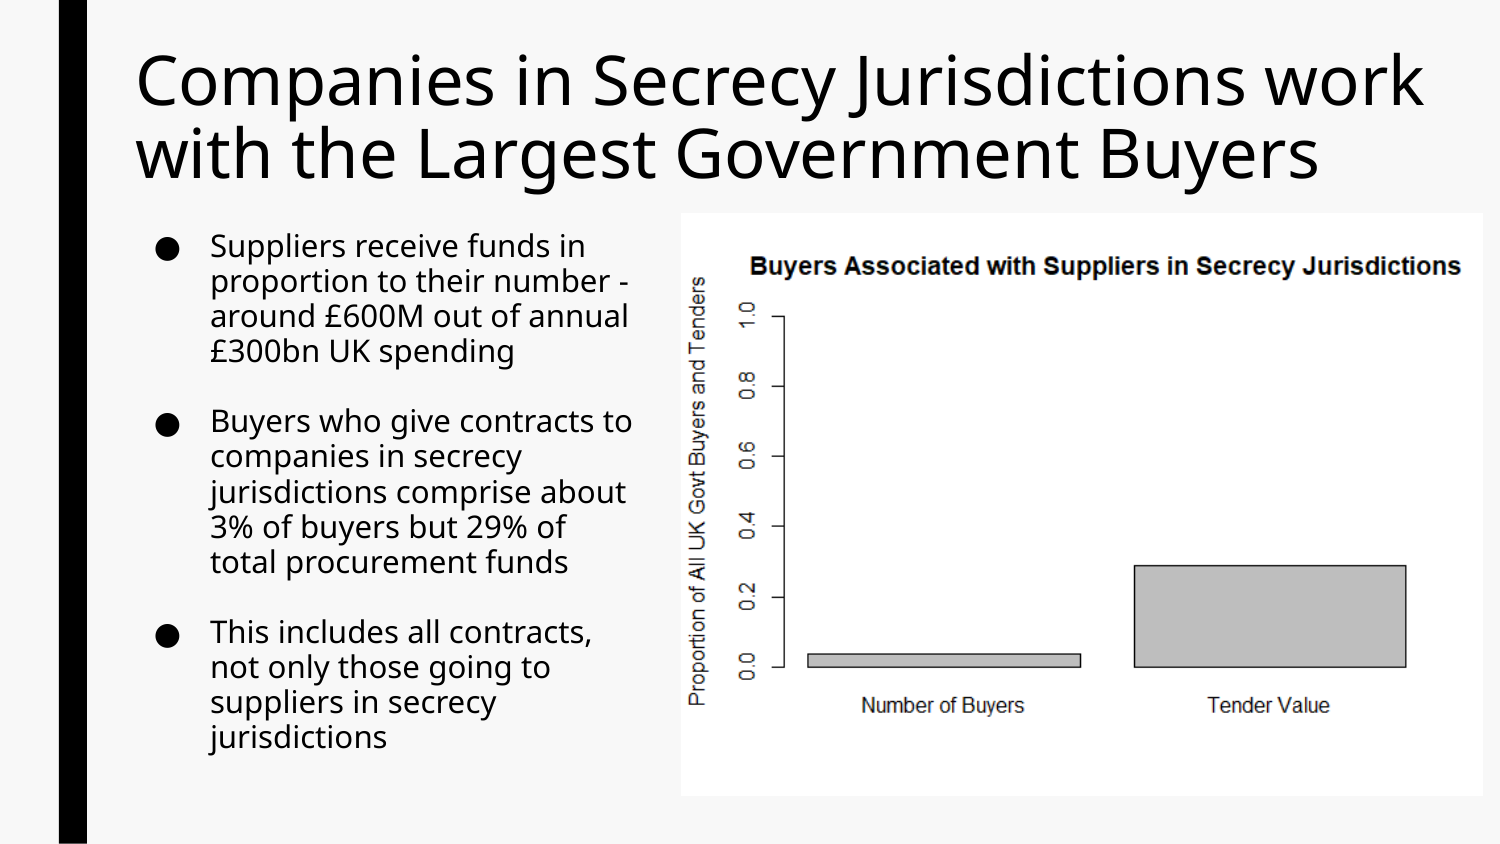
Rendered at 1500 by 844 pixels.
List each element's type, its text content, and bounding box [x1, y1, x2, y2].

picture [681, 213, 1483, 796]
list Suppliers receive funds in proportion to their number - around £600M out of annual £300bn UK spending Buyers who give contracts to companies in secrecy jurisdictions comprise about 3% of buyers but 29% of total procurement funds This includes all contracts, not only those going to suppliers in secrecy jurisdictions [120, 214, 649, 775]
title Companies in Secrecy Jurisdictions work with the Largest Government Buyers [120, 32, 1500, 126]
